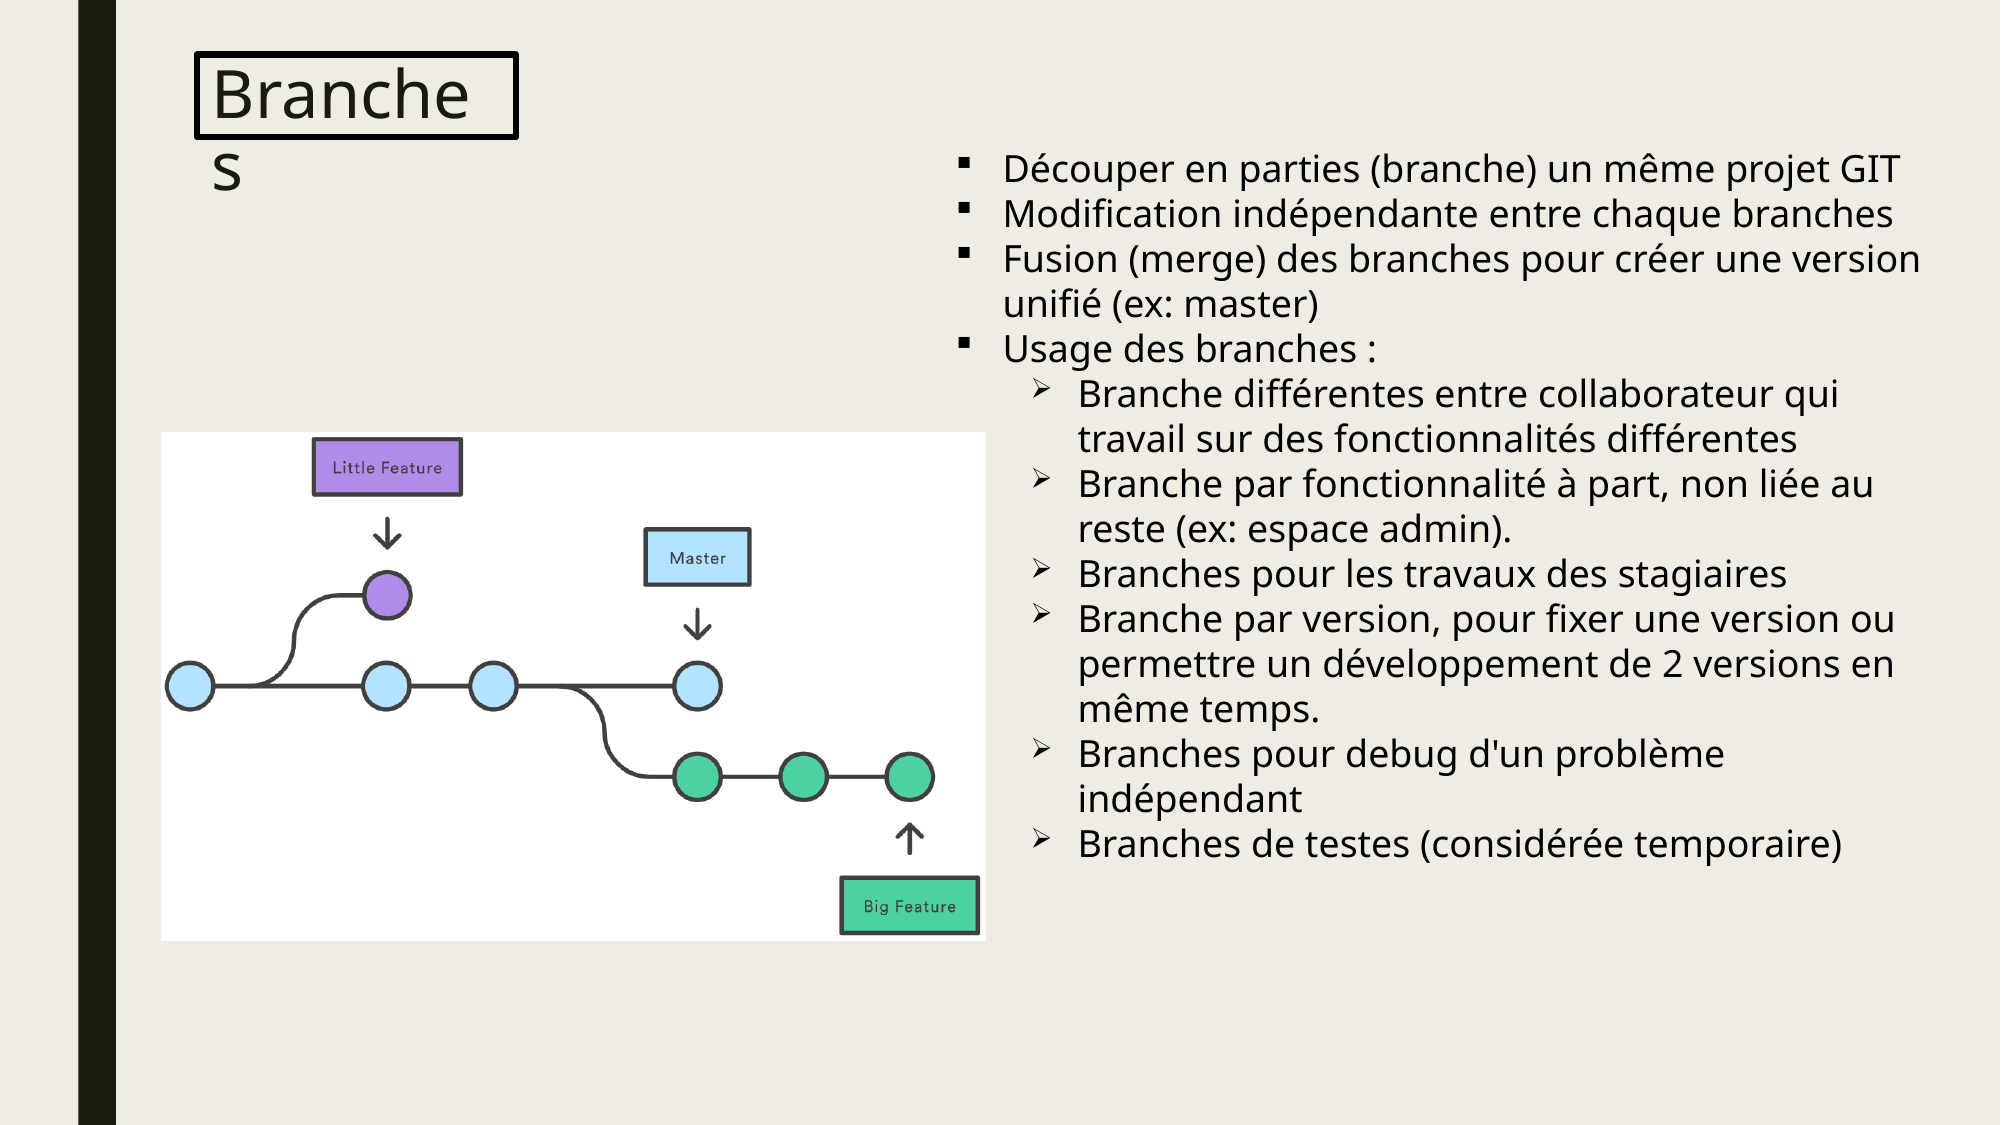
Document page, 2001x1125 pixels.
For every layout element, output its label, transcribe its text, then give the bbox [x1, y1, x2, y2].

text_box Découper en parties (branche) un même projet GIT Modification indépendante entre chaque branches Fusion (merge) des branches pour créer une version unifié (ex: master) Usage des branches : Branche différentes entre collaborateur qui travail sur des fonctionnalités différentes Branche par fonctionnalité à part, non liée au reste (ex: espace admin). Branches pour les travaux des stagiaires Branche par version, pour fixer une version ou permettre un développement de 2 versions en même temps. Branches pour debug d'un problème indépendant Branches de testes (considérée temporaire) [940, 137, 1957, 873]
picture [161, 432, 986, 941]
title Branches [196, 54, 516, 138]
